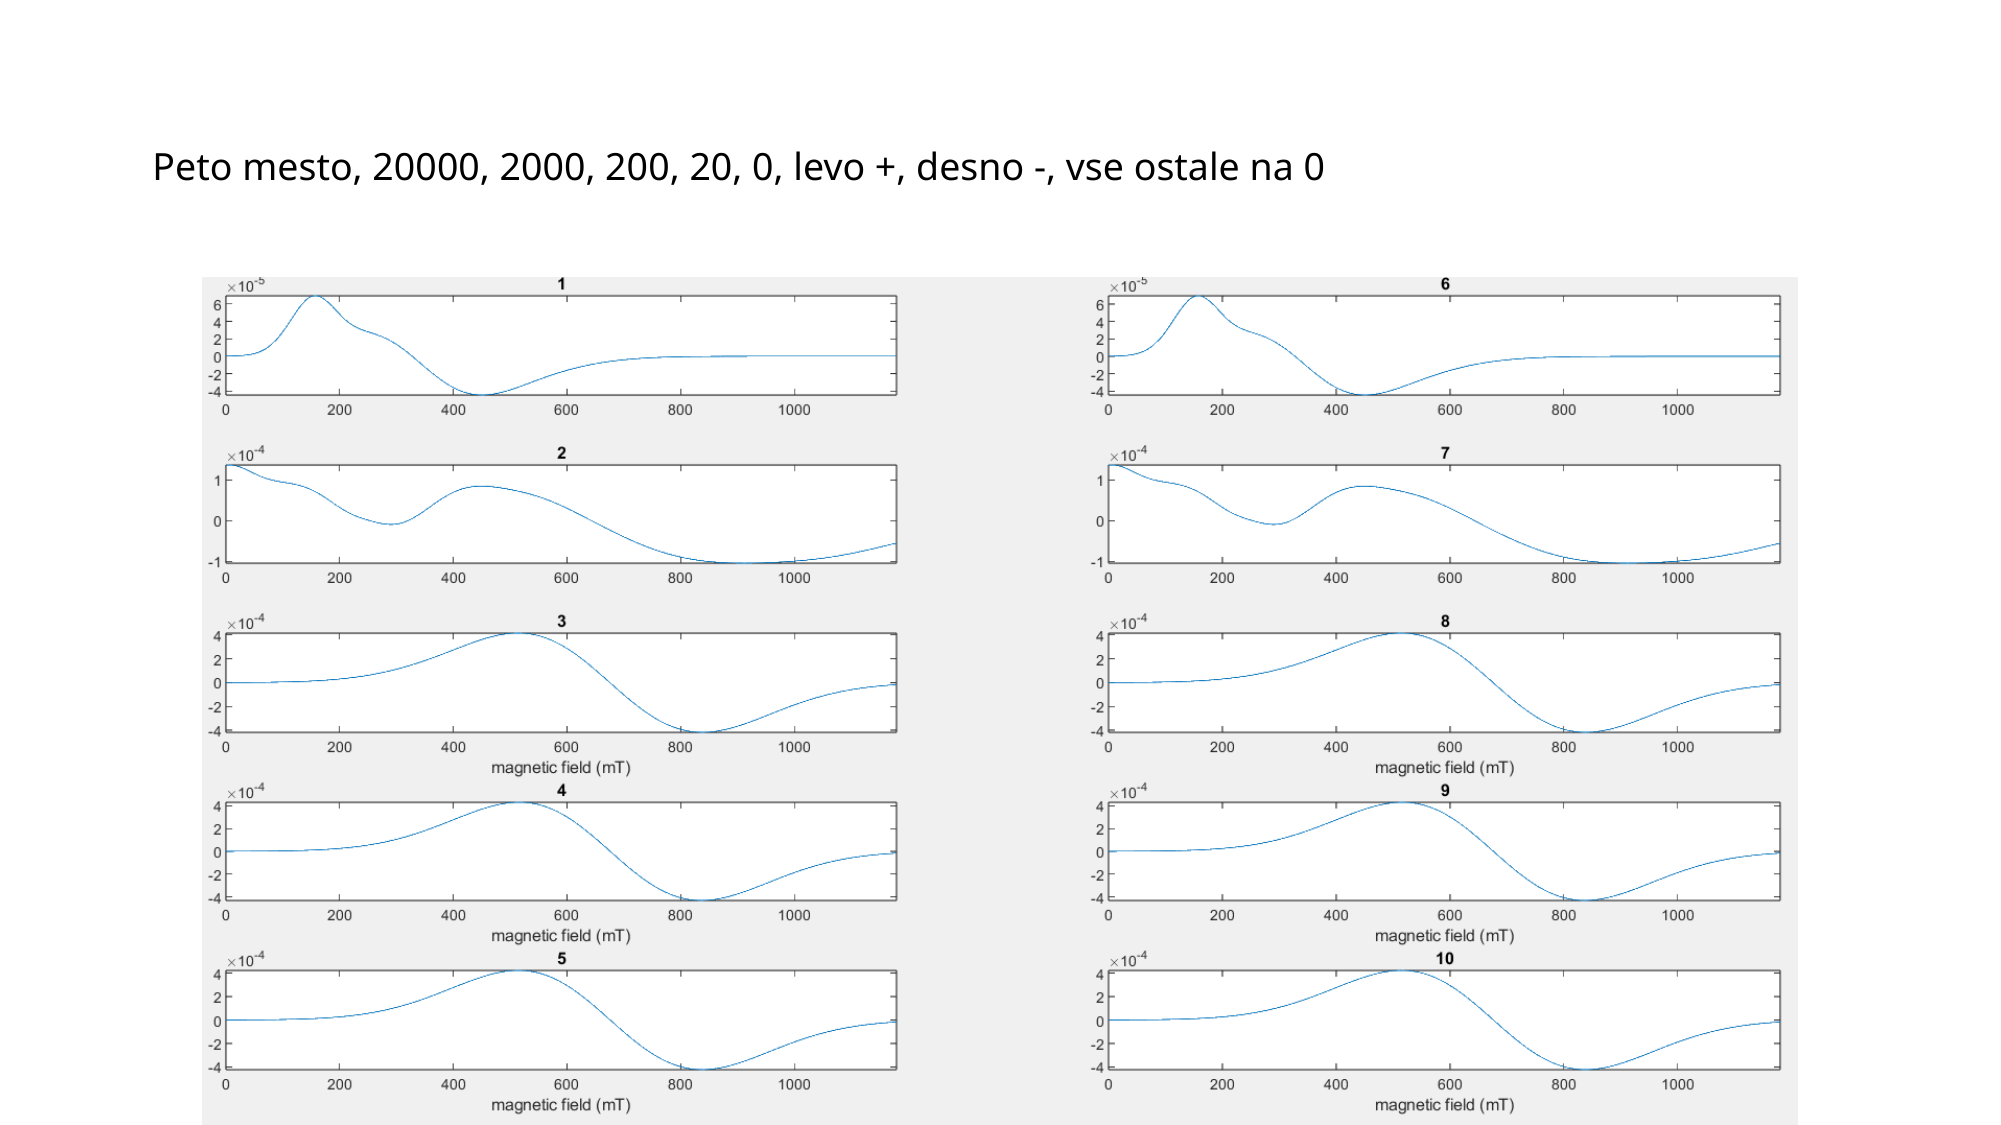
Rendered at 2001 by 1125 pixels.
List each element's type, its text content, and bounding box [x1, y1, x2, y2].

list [201, 276, 1798, 1125]
title Peto mesto, 20000, 2000, 200, 20, 0, levo +, desno -, vse ostale na 0 [137, 59, 1863, 278]
